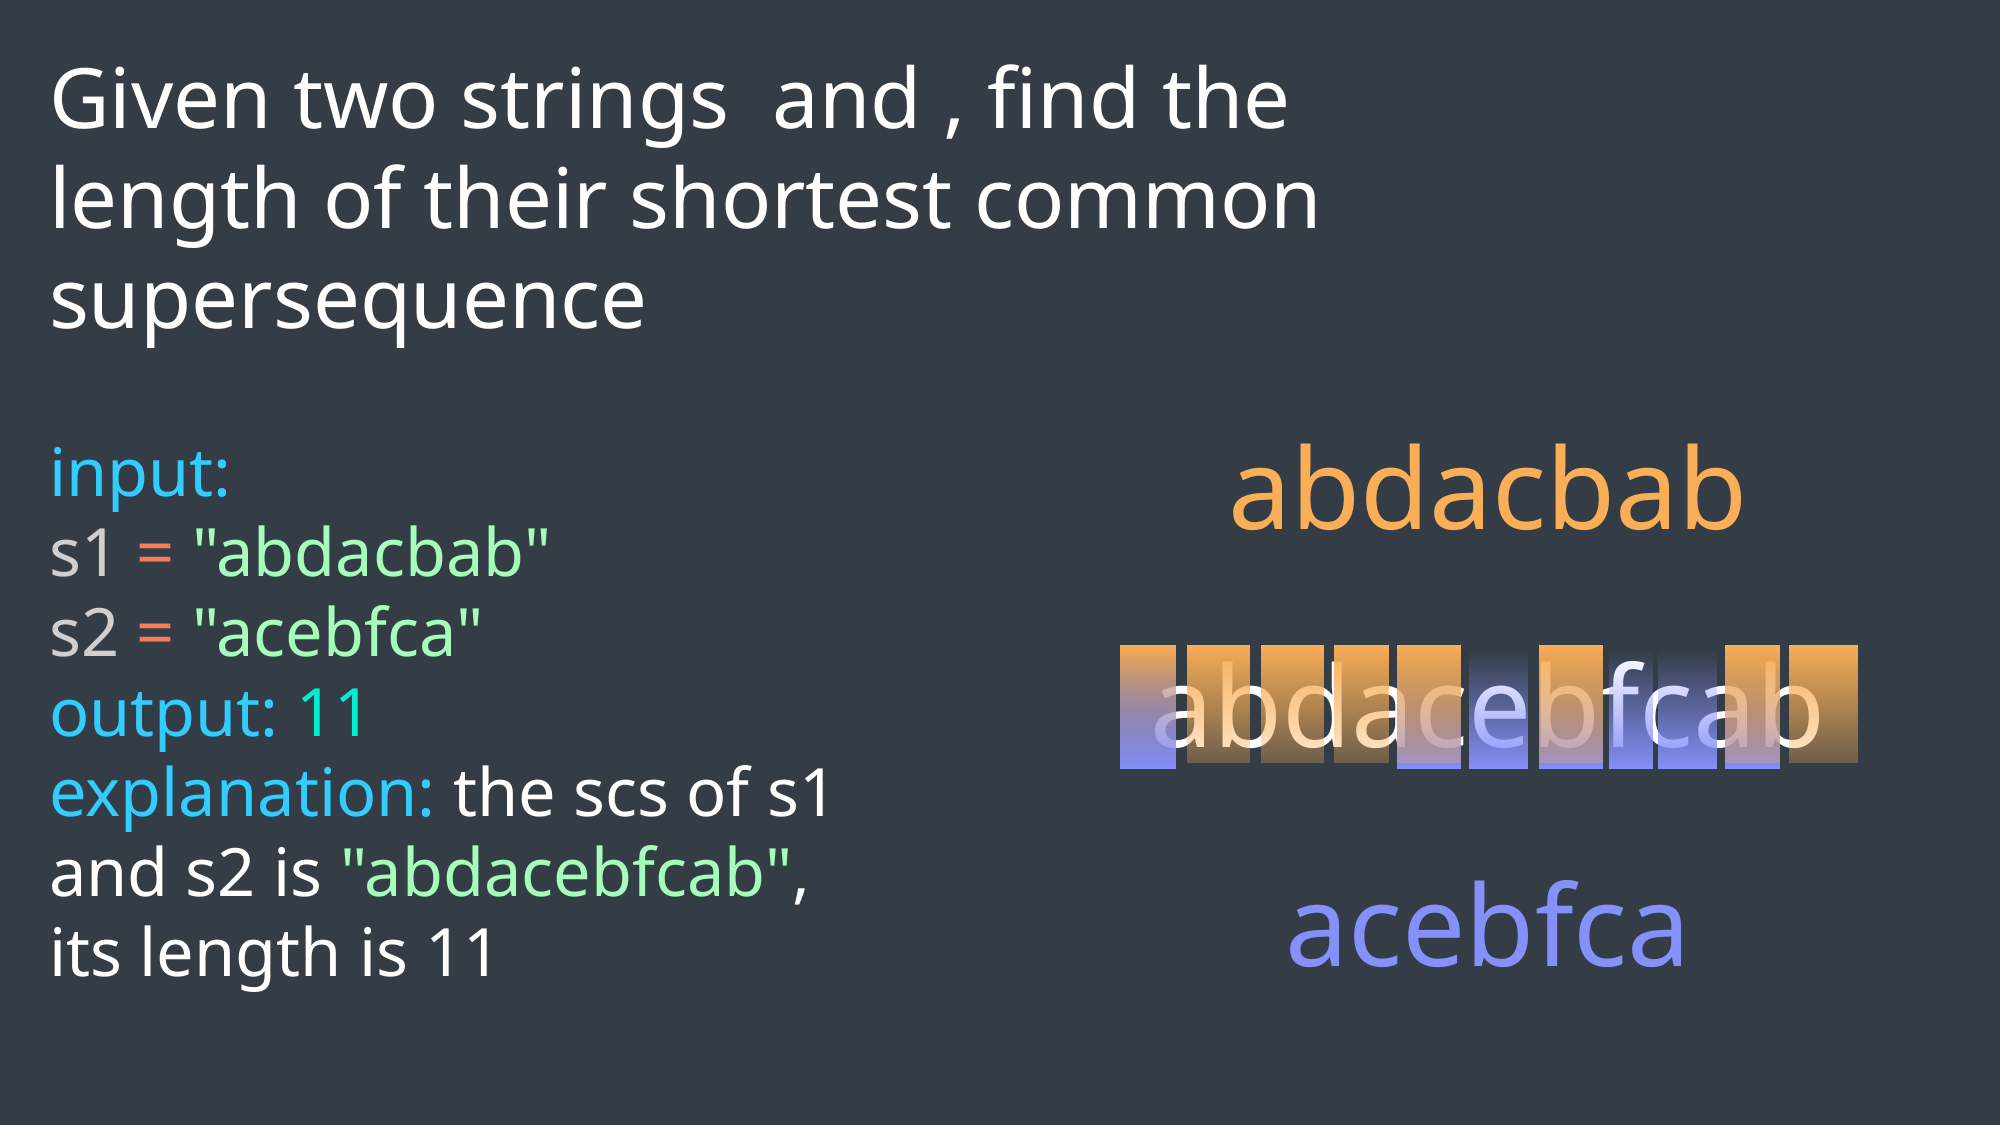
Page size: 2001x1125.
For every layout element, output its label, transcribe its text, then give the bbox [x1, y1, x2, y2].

text_box [1120, 645, 1176, 650]
text_box [1658, 650, 1716, 769]
text_box abdacbab [1169, 409, 1808, 559]
text_box [1725, 763, 1780, 769]
text_box acebfca [1169, 846, 1808, 997]
text_box [1609, 650, 1653, 769]
text_box [1725, 645, 1780, 763]
text_box [1120, 650, 1176, 769]
text_box [1334, 645, 1389, 763]
text_box [1261, 645, 1324, 763]
text_box [1539, 645, 1603, 763]
text_box [1397, 763, 1461, 769]
text_box [1469, 650, 1528, 769]
text_box input: s1 = "abdacbab" s2 = "acebfca" output: 11 explanation: the scs of s1 and s2 is "abdacebfcab", its length is 11 [34, 422, 892, 998]
text_box [1539, 763, 1603, 769]
text_box [1789, 645, 1857, 763]
text_box abdacebfcab [941, 628, 2000, 778]
text_box [1397, 645, 1461, 763]
text_box [1187, 645, 1250, 763]
